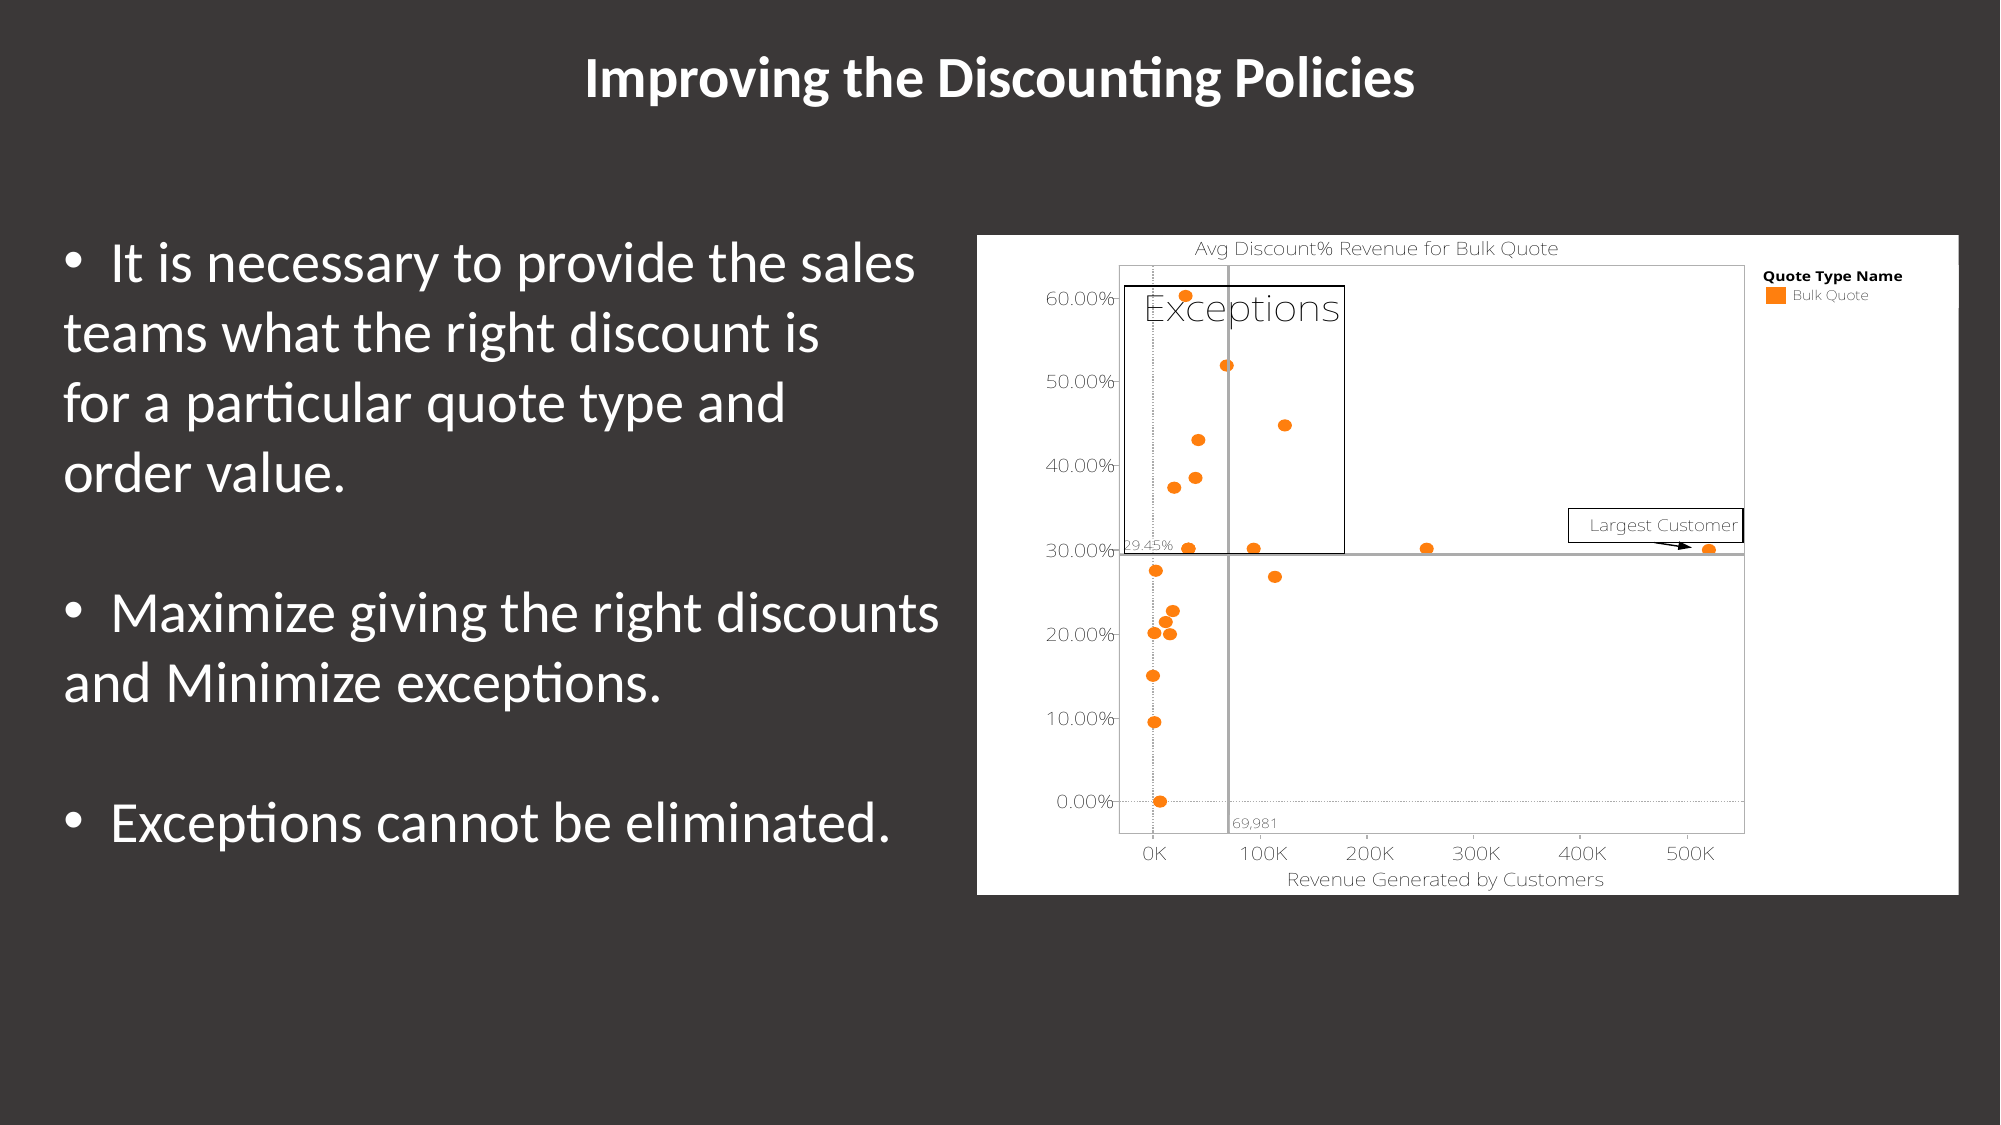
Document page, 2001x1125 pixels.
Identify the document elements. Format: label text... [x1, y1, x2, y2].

text_box It is necessary to provide the sales teams what the right discount is for a particular quote type and order value. Maximize giving the right discounts and Minimize exceptions. Exceptions cannot be eliminated. [48, 147, 1830, 932]
picture [976, 234, 1960, 895]
text_box Improving the Discounting Policies [57, 31, 1944, 117]
